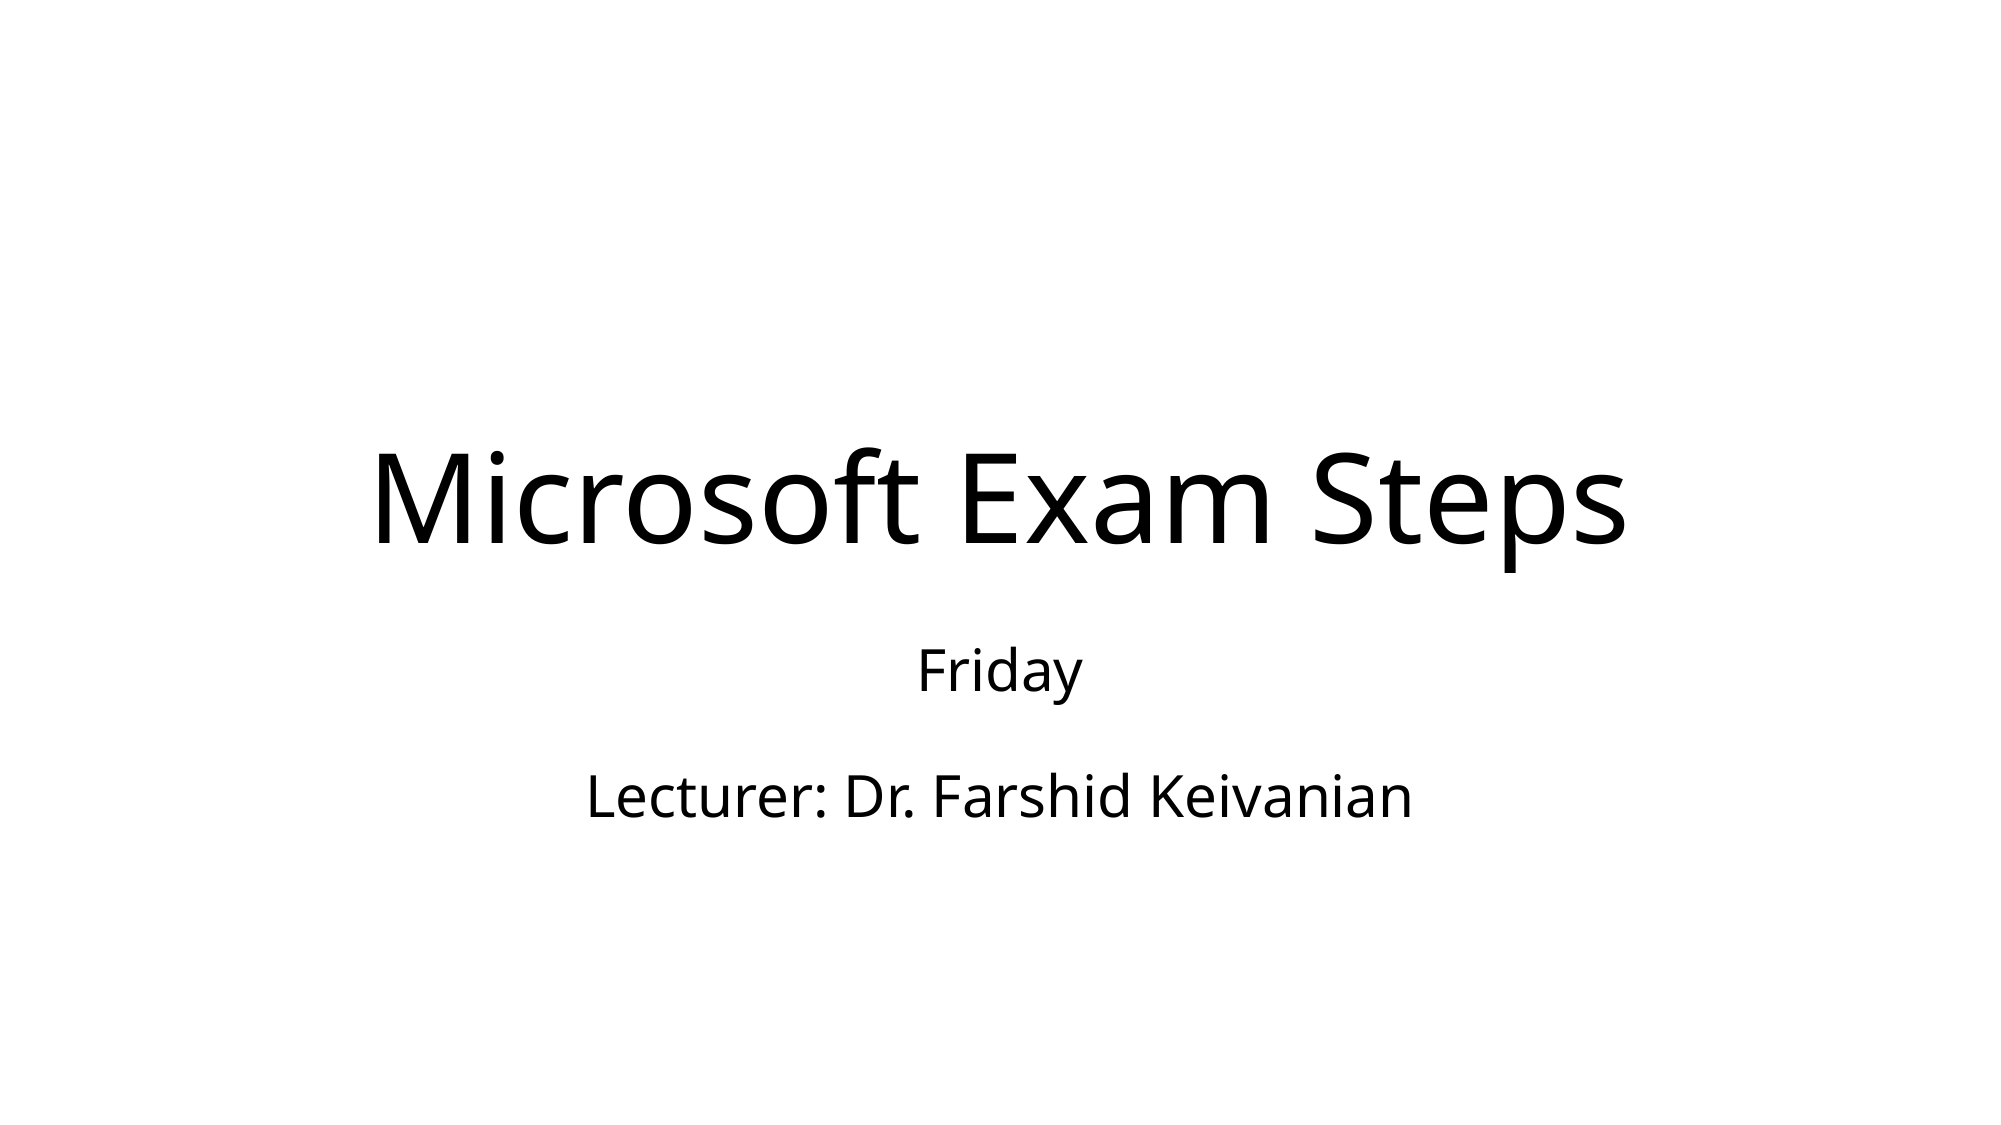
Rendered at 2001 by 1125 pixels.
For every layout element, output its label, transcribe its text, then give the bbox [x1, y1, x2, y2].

title Microsoft Exam Steps [155, 184, 1845, 576]
subtitle Friday Lecturer: Dr. Farshid Keivanian [249, 590, 1750, 863]
